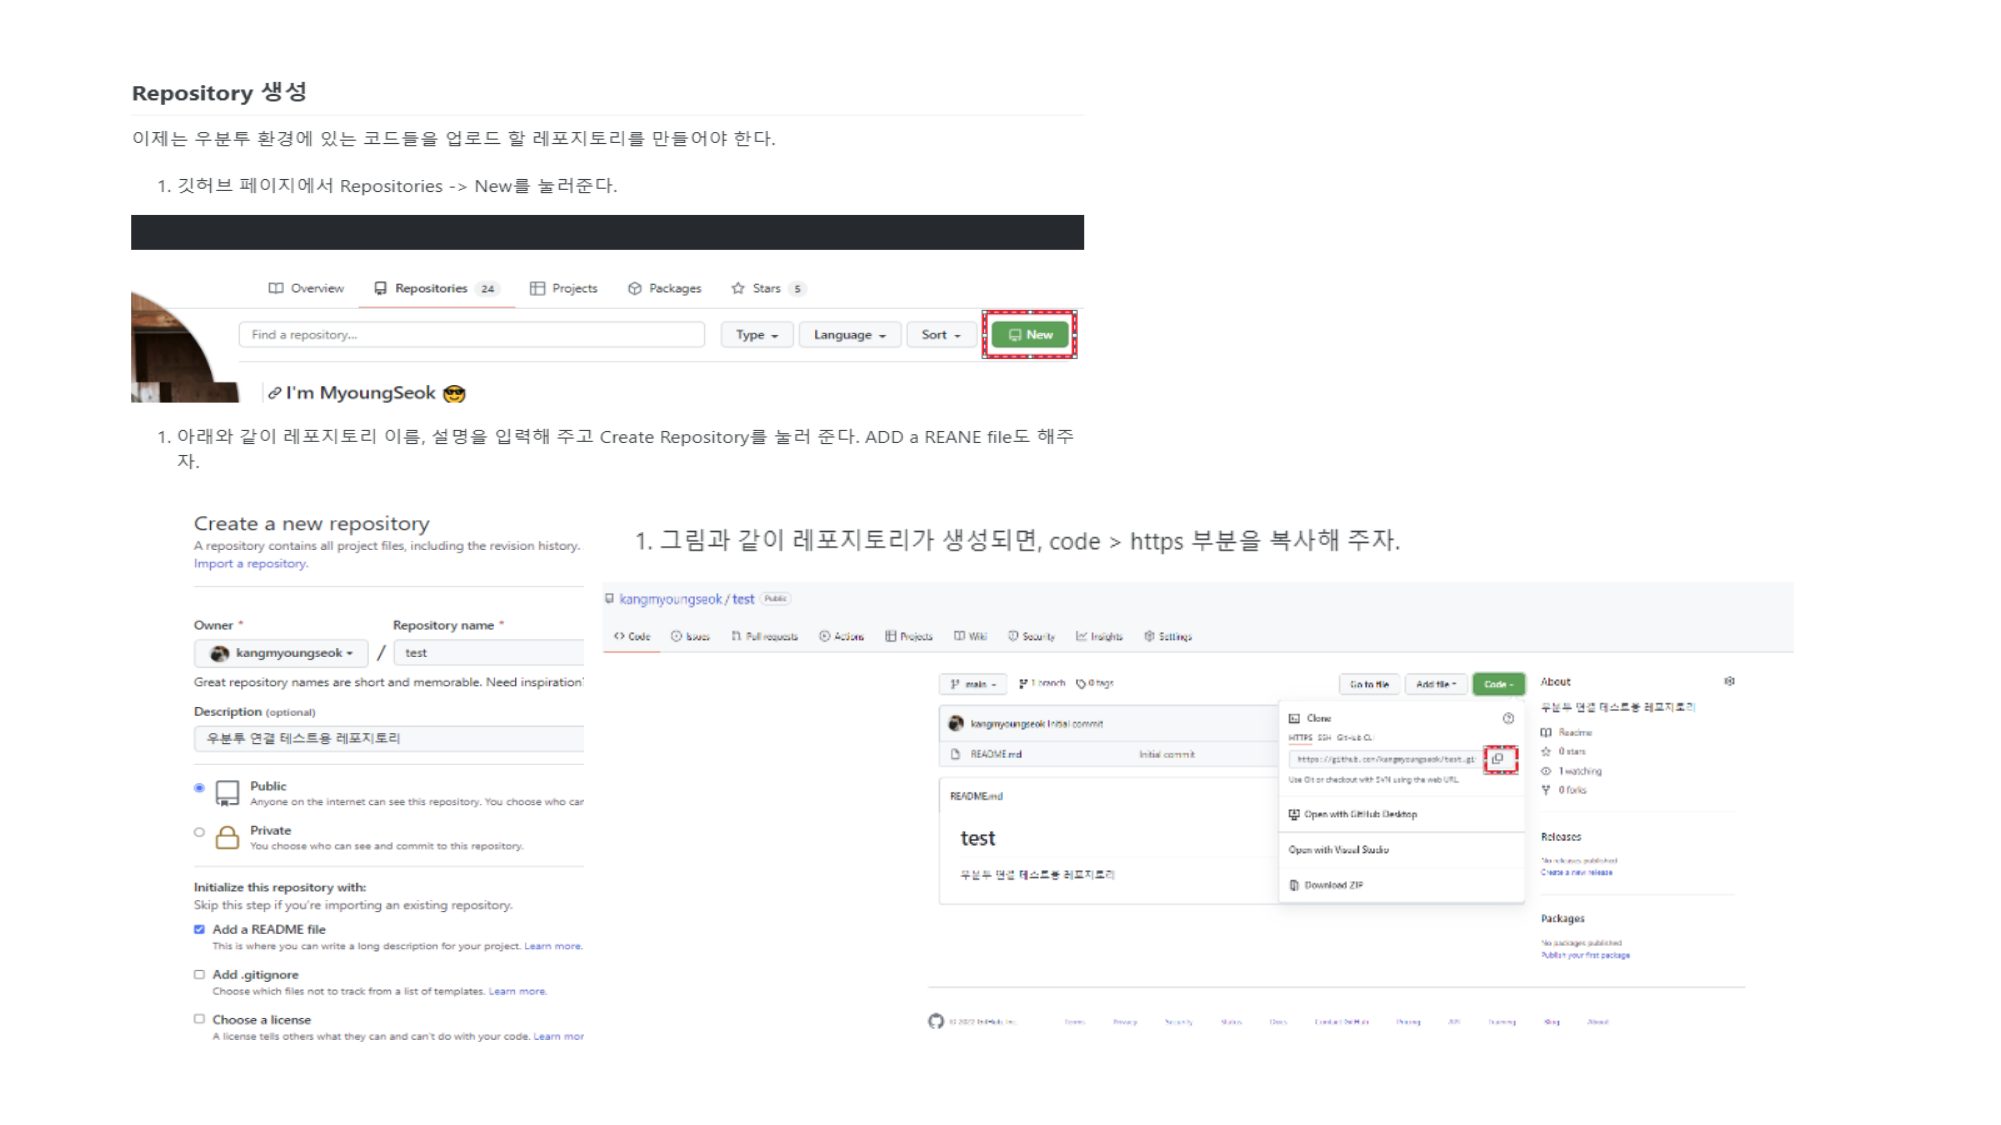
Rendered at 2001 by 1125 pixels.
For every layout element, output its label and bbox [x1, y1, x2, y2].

picture [120, 71, 1805, 1054]
